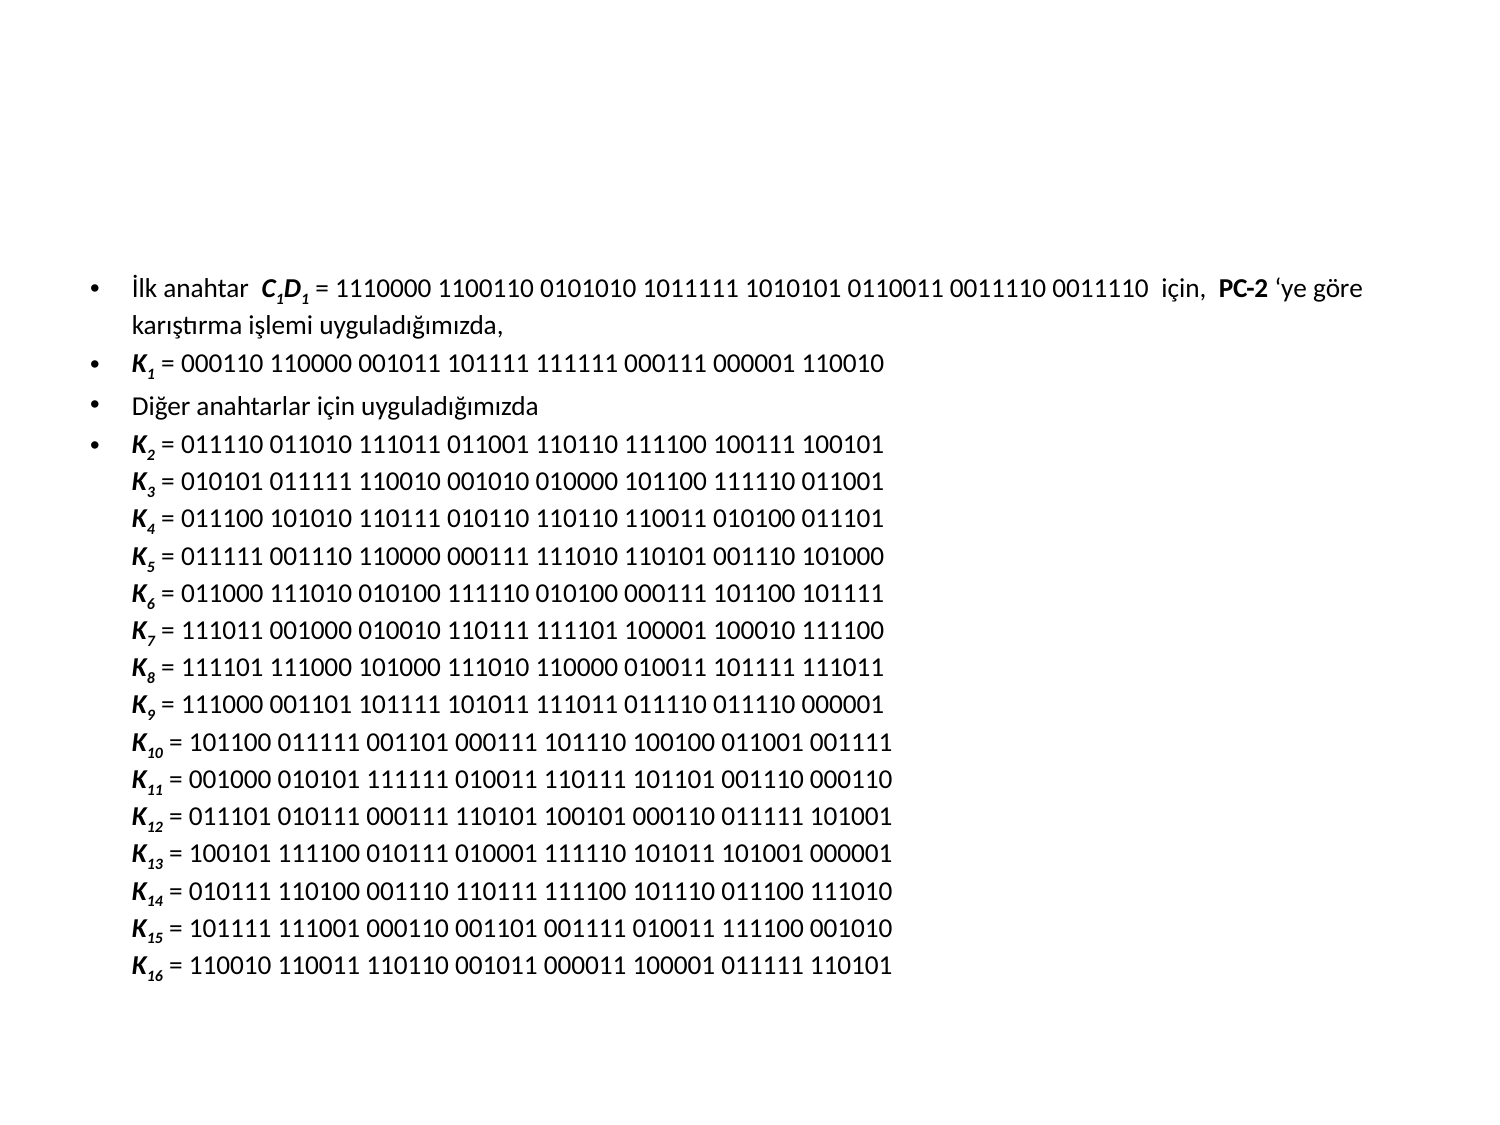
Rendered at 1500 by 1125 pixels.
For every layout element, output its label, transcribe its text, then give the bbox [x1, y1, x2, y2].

list İlk anahtar C1D1 = 1110000 1100110 0101010 1011111 1010101 0110011 0011110 0011110 için, PC-2 ‘ye göre karıştırma işlemi uyguladığımızda, K1 = 000110 110000 001011 101111 111111 000111 000001 110010 Diğer anahtarlar için uyguladığımızda K2 = 011110 011010 111011 011001 110110 111100 100111 100101 K3 = 010101 011111 110010 001010 010000 101100 111110 011001 K4 = 011100 101010 110111 010110 110110 110011 010100 011101 K5 = 011111 001110 110000 000111 111010 110101 001110 101000 K6 = 011000 111010 010100 111110 010100 000111 101100 101111 K7 = 111011 001000 010010 110111 111101 100001 100010 111100 K8 = 111101 111000 101000 111010 110000 010011 101111 111011 K9 = 111000 001101 101111 101011 111011 011110 011110 000001 K10 = 101100 011111 001101 000111 101110 100100 011001 001111 K11 = 001000 010101 111111 010011 110111 101101 001110 000110 K12 = 011101 010111 000111 110101 100101 000110 011111 101001 K13 = 100101 111100 010111 010001 111110 101011 101001 000001 K14 = 010111 110100 001110 110111 111100 101110 011100 111010 K15 = 101111 111001 000110 001101 001111 010011 111100 001010 K16 = 110010 110011 110110 001011 000011 100001 011111 110101 [75, 262, 1425, 1005]
